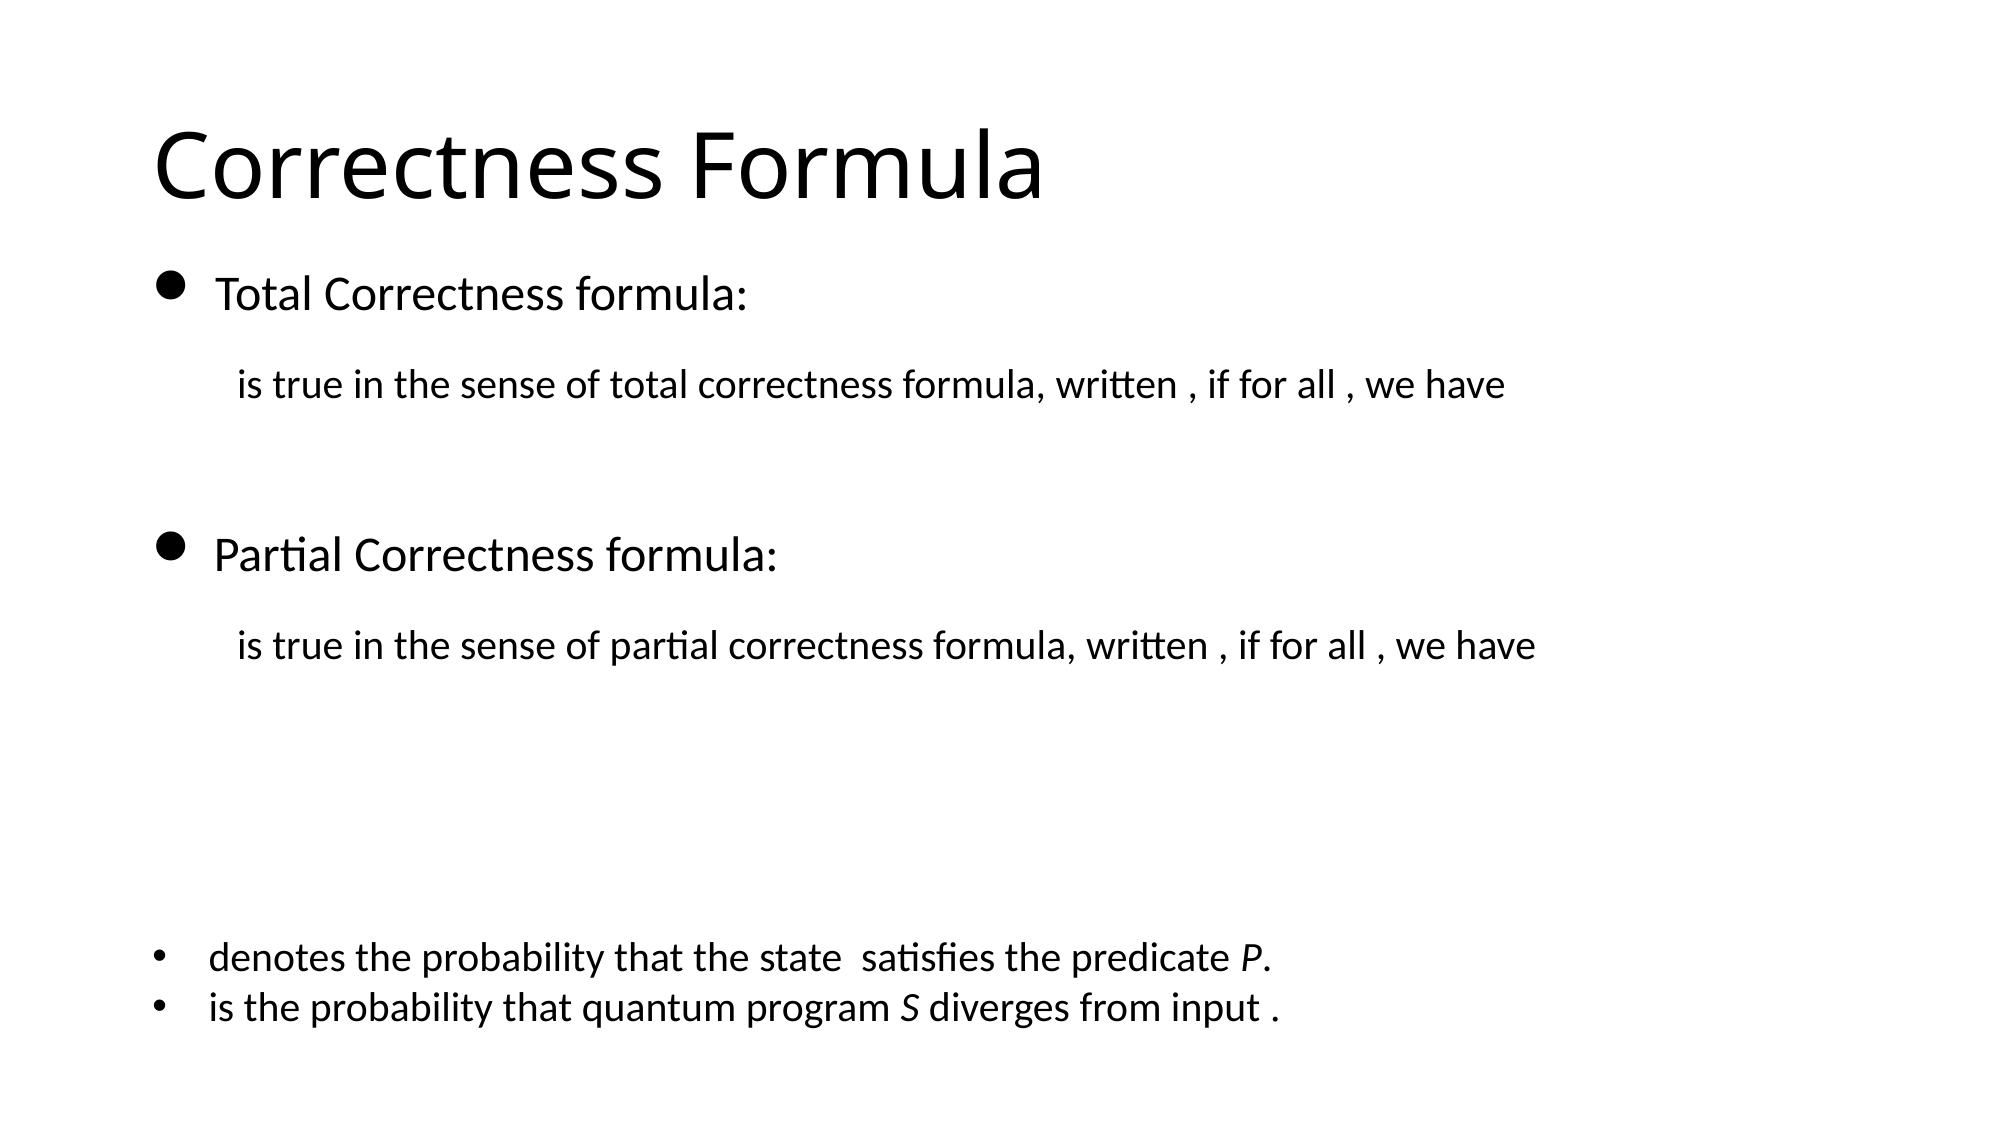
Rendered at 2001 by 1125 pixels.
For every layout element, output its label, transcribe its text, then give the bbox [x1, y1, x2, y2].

title Correctness Formula [137, 59, 1863, 278]
